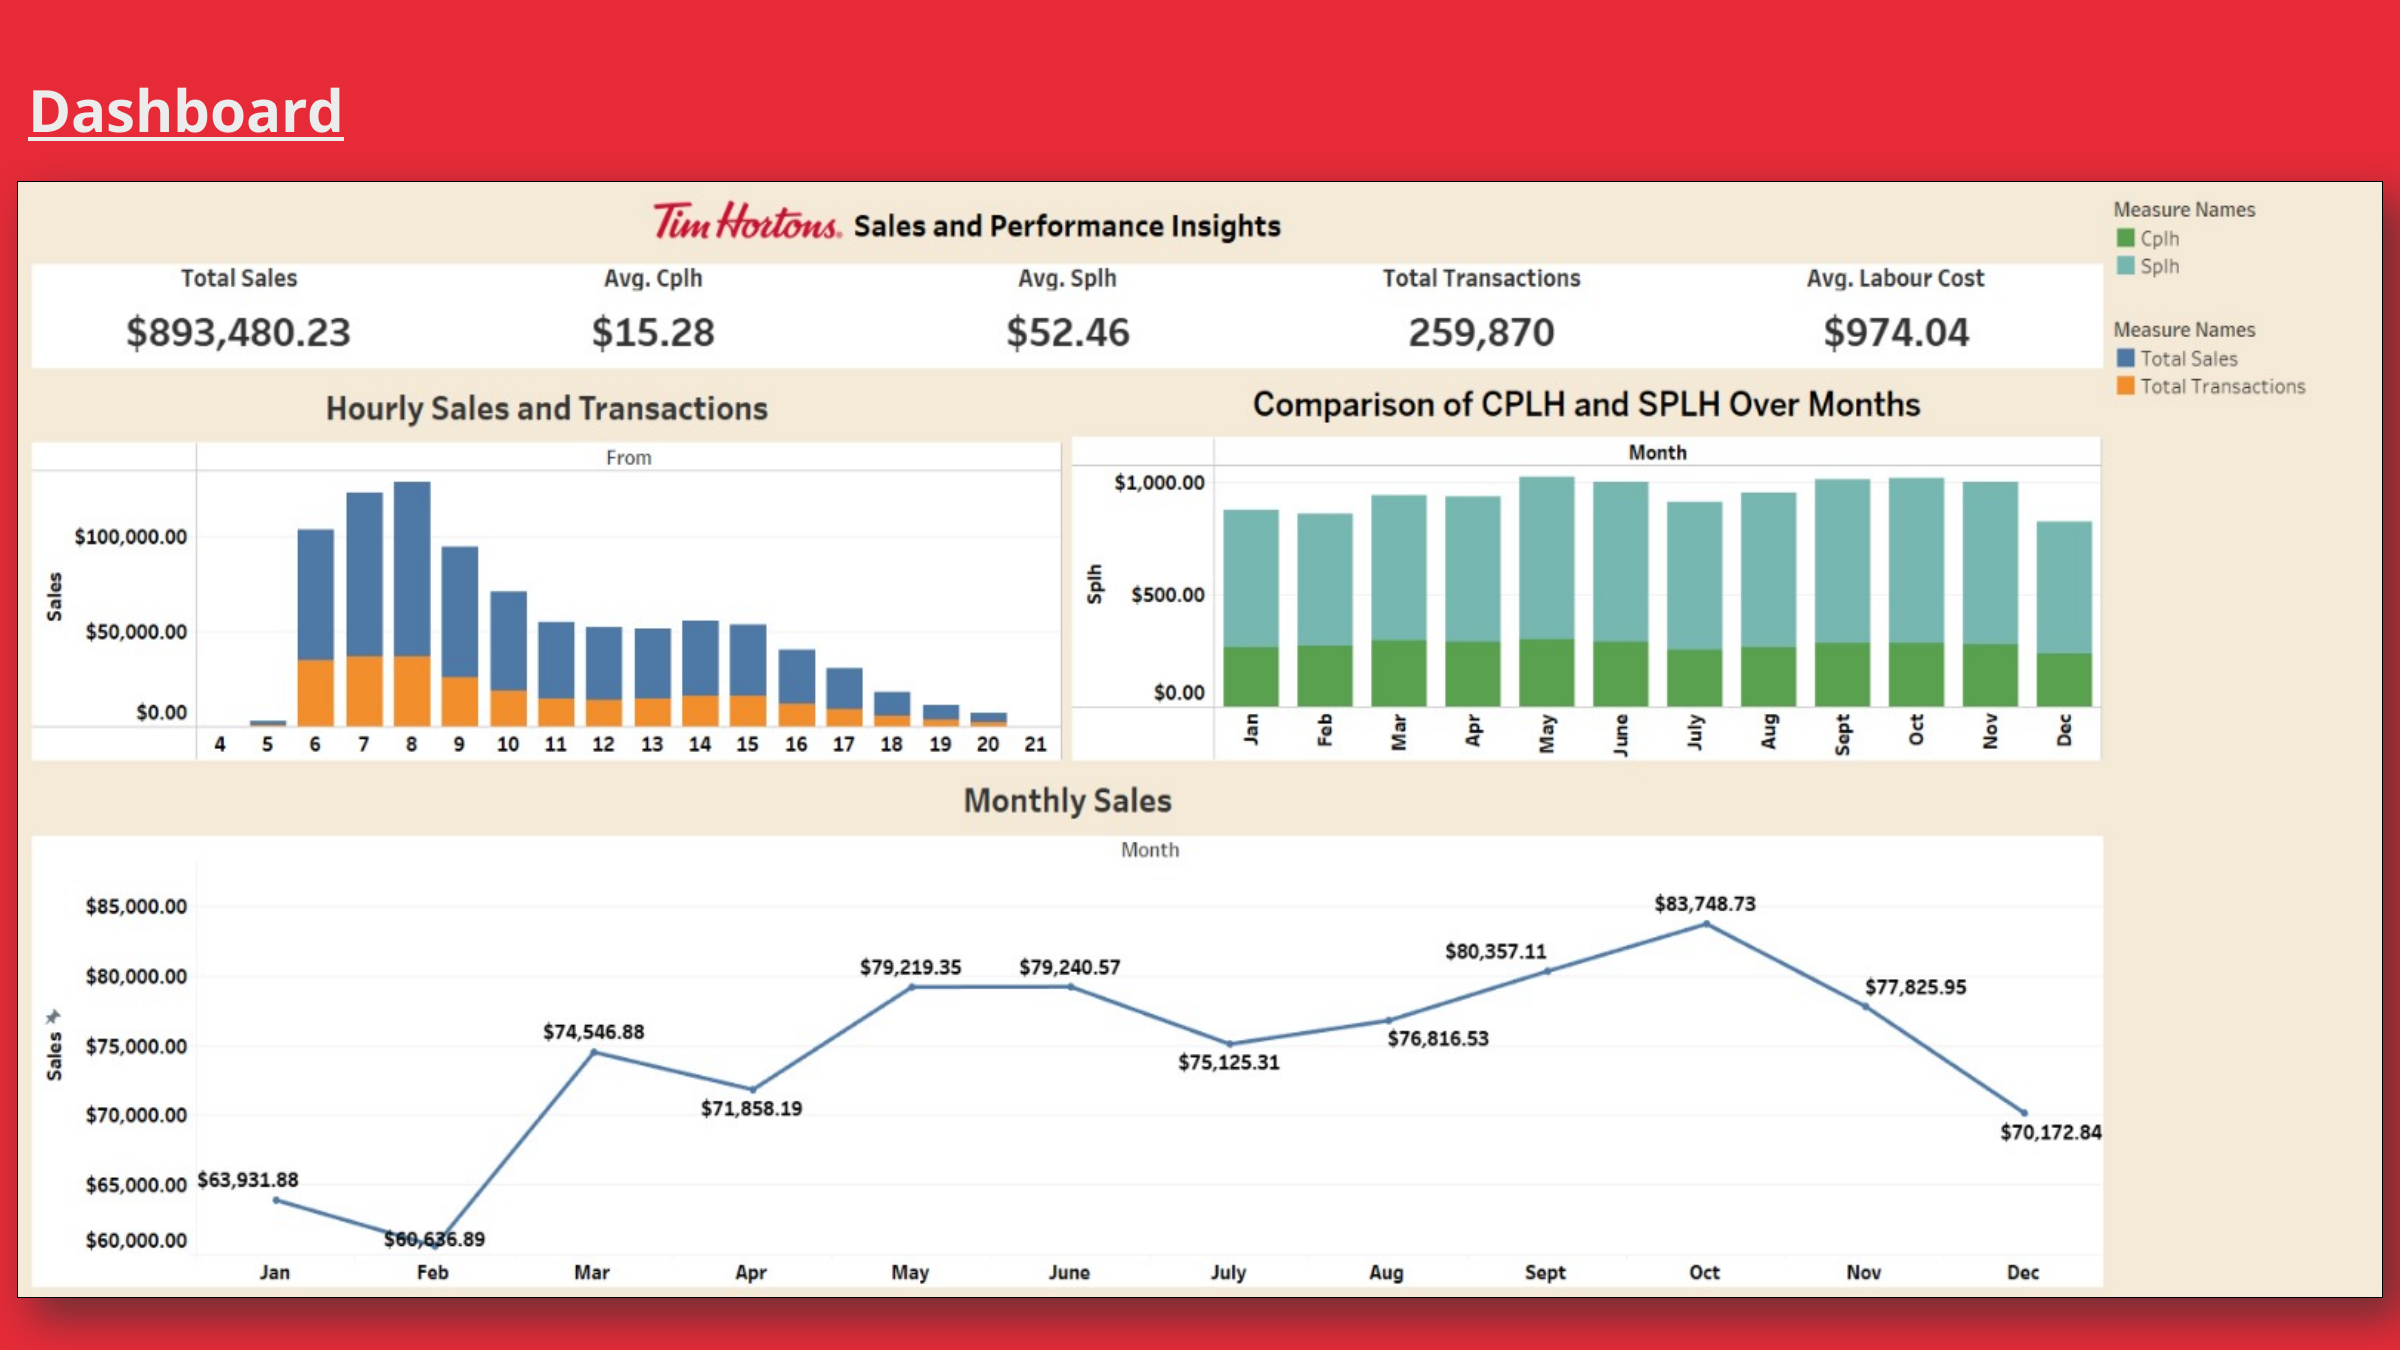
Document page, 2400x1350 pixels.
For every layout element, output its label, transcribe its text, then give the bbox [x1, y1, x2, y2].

title Dashboard [0, 66, 507, 131]
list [17, 181, 2383, 1298]
